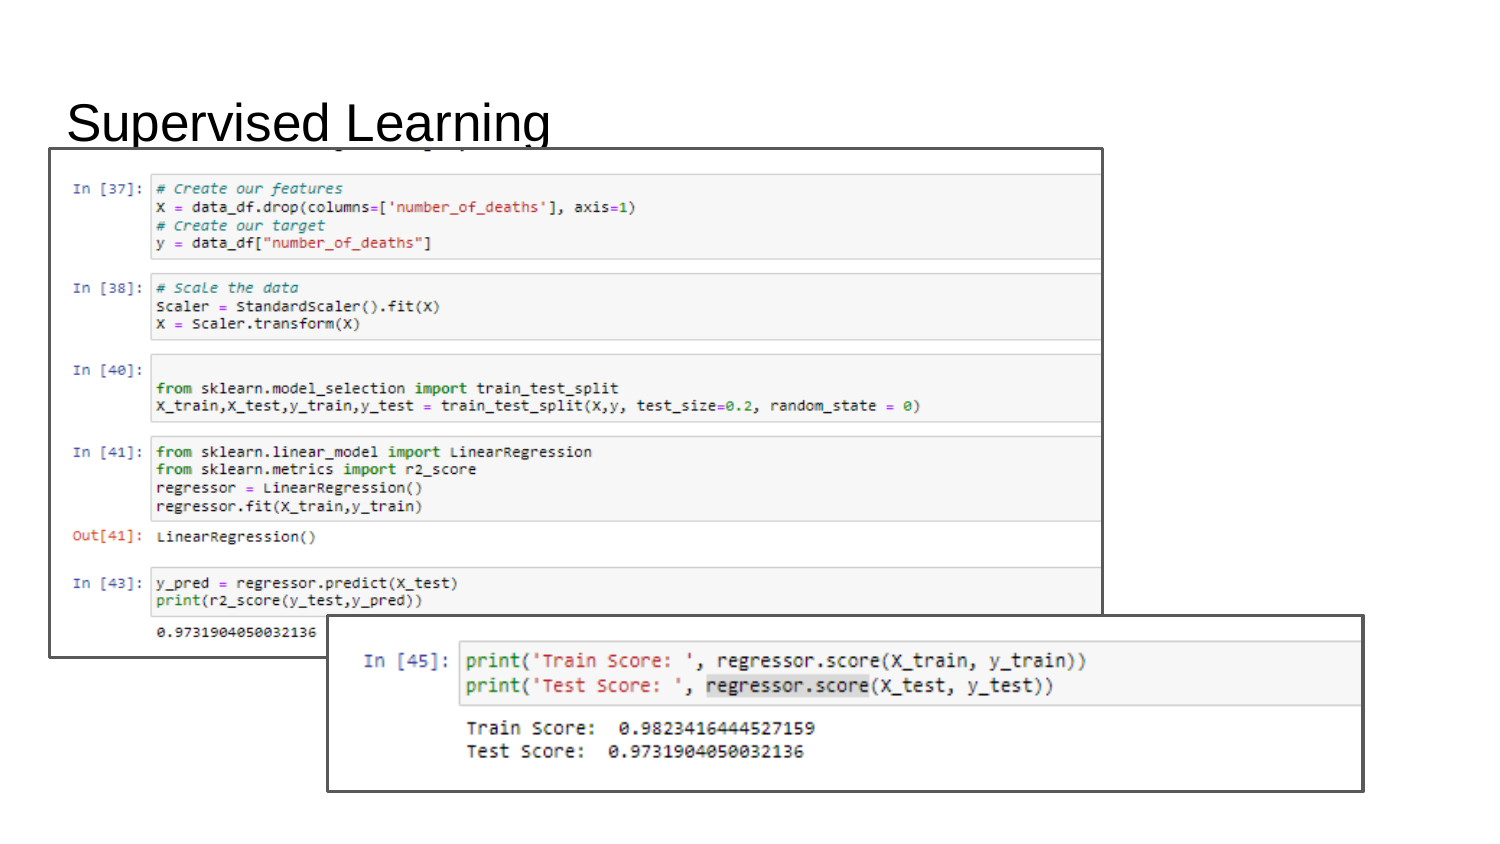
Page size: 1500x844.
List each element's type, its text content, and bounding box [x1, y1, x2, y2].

title Supervised Learning [51, 72, 1449, 167]
picture [50, 149, 1362, 791]
